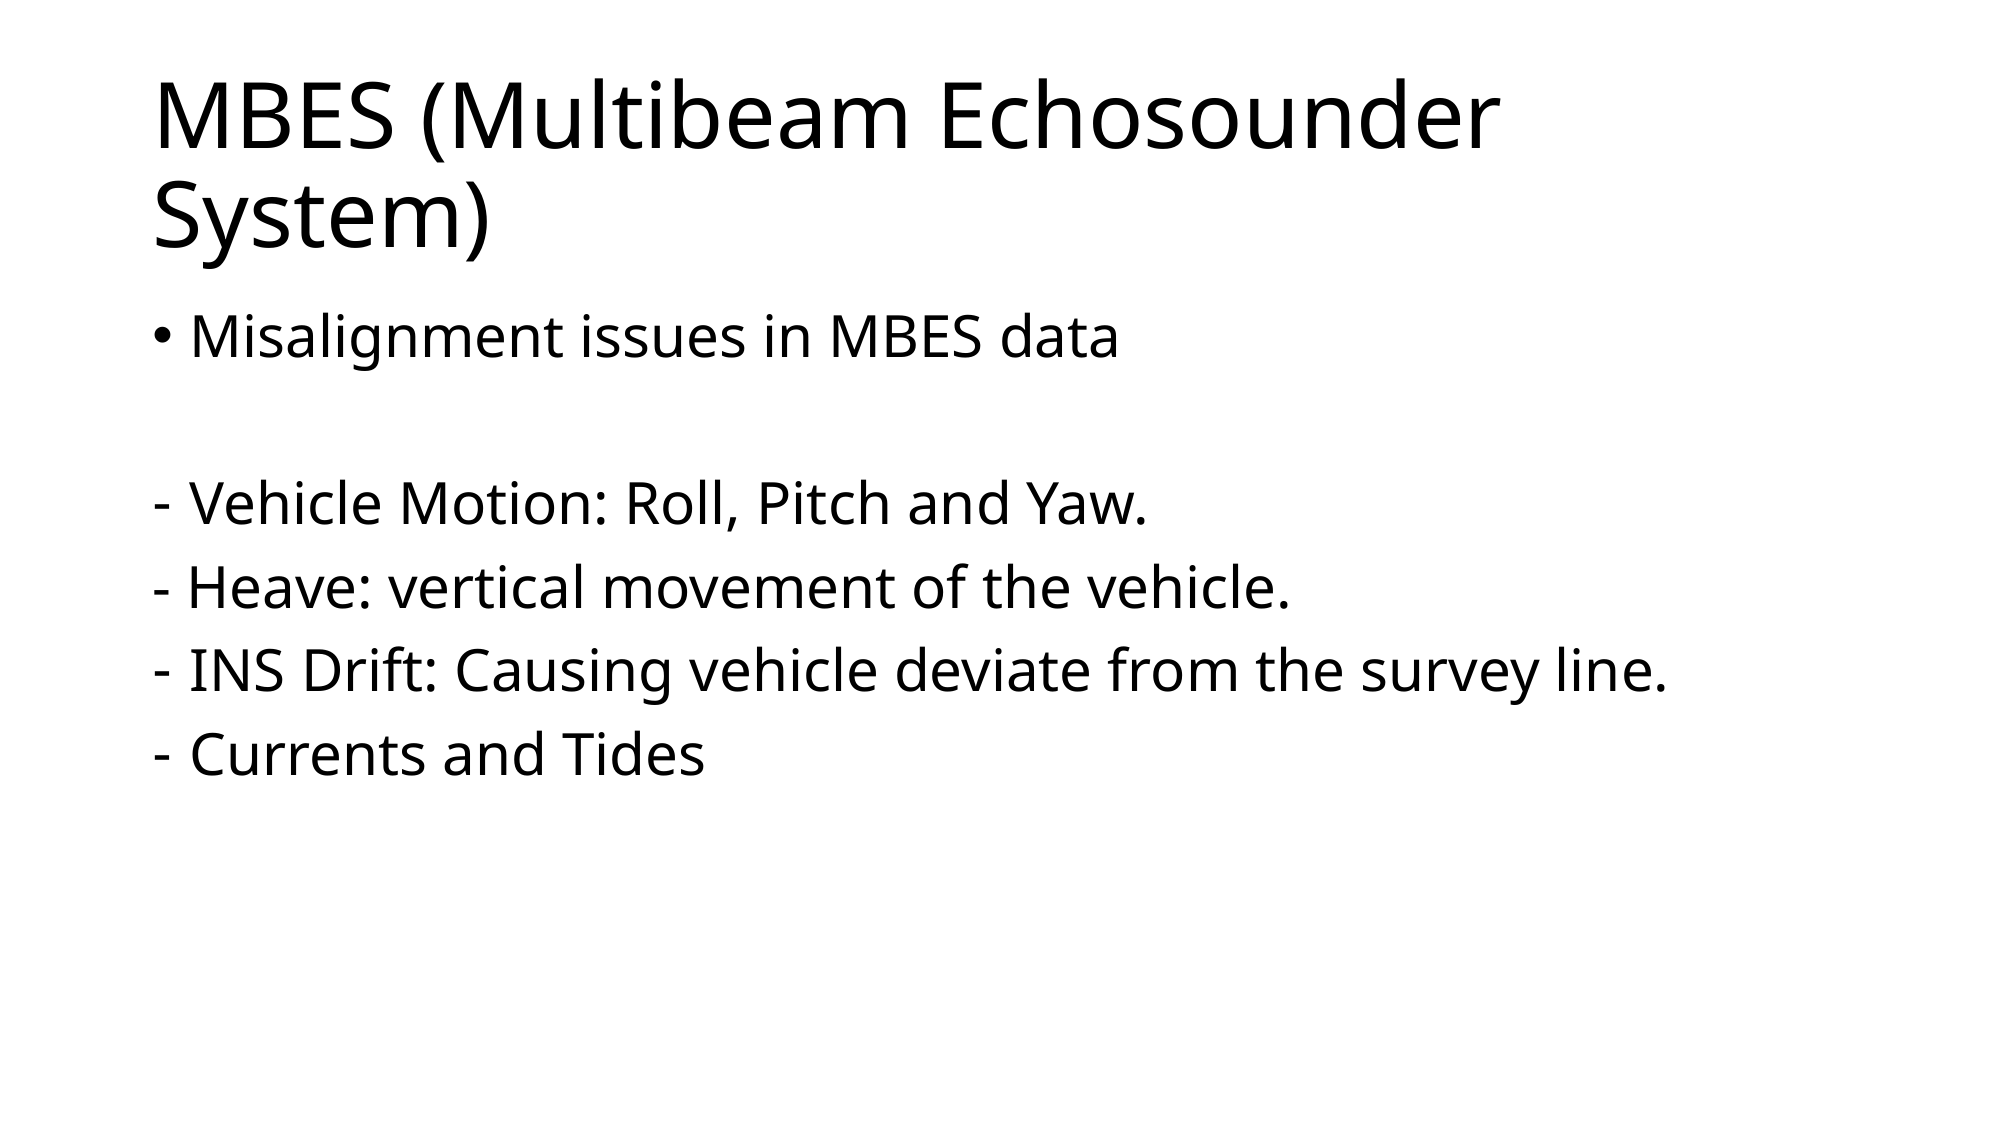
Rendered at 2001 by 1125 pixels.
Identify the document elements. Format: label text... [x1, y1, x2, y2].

list Misalignment issues in MBES data Vehicle Motion: Roll, Pitch and Yaw. - Heave: vertical movement of the vehicle. INS Drift: Causing vehicle deviate from the survey line. Currents and Tides [137, 299, 1863, 1014]
title MBES (Multibeam Echosounder System) [137, 59, 1863, 278]
